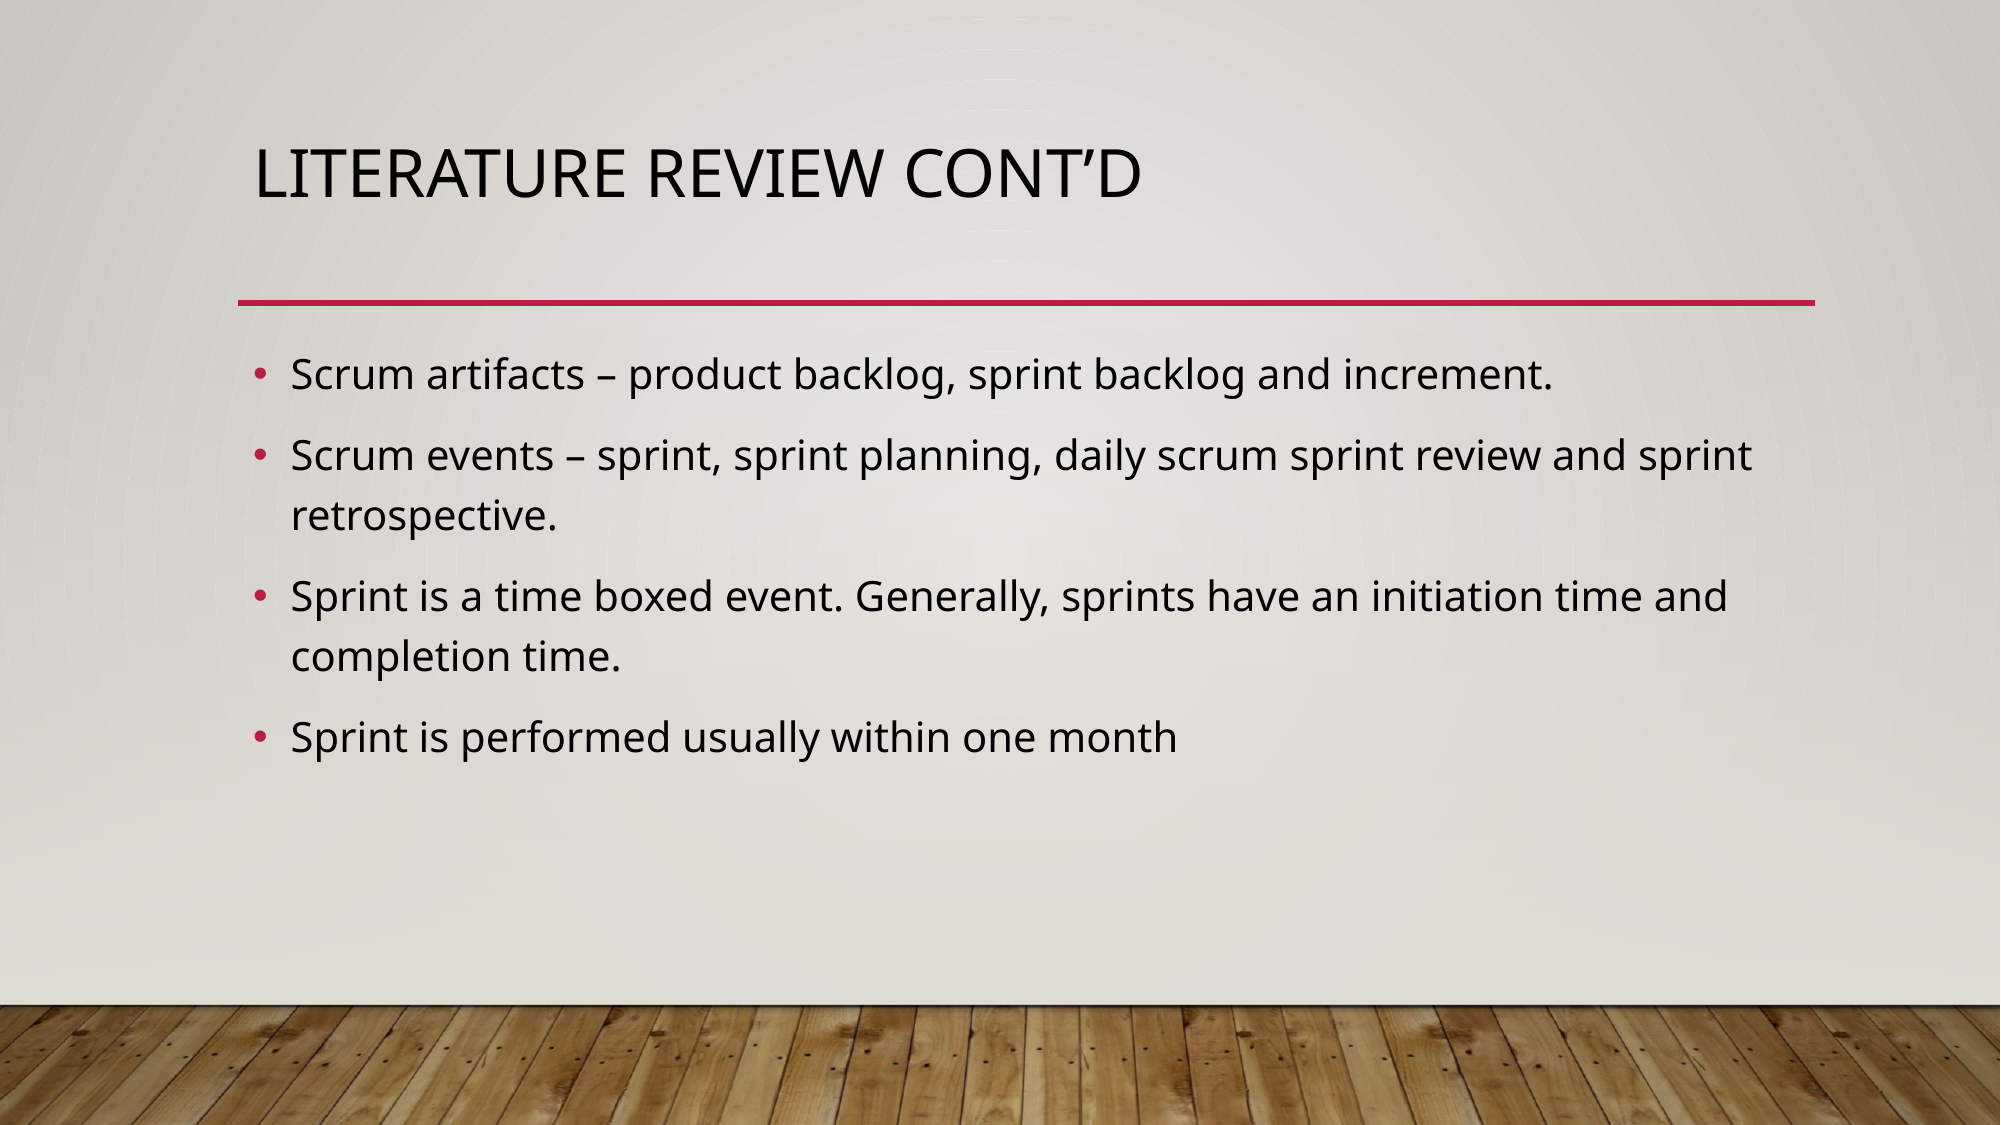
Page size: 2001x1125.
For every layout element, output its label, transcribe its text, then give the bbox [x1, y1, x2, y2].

list Scrum artifacts – product backlog, sprint backlog and increment. Scrum events – sprint, sprint planning, daily scrum sprint review and sprint retrospective. Sprint is a time boxed event. Generally, sprints have an initiation time and completion time. Sprint is performed usually within one month [238, 330, 1814, 897]
picture [0, 1005, 2000, 1125]
title Literature review cont’d [238, 131, 1814, 305]
